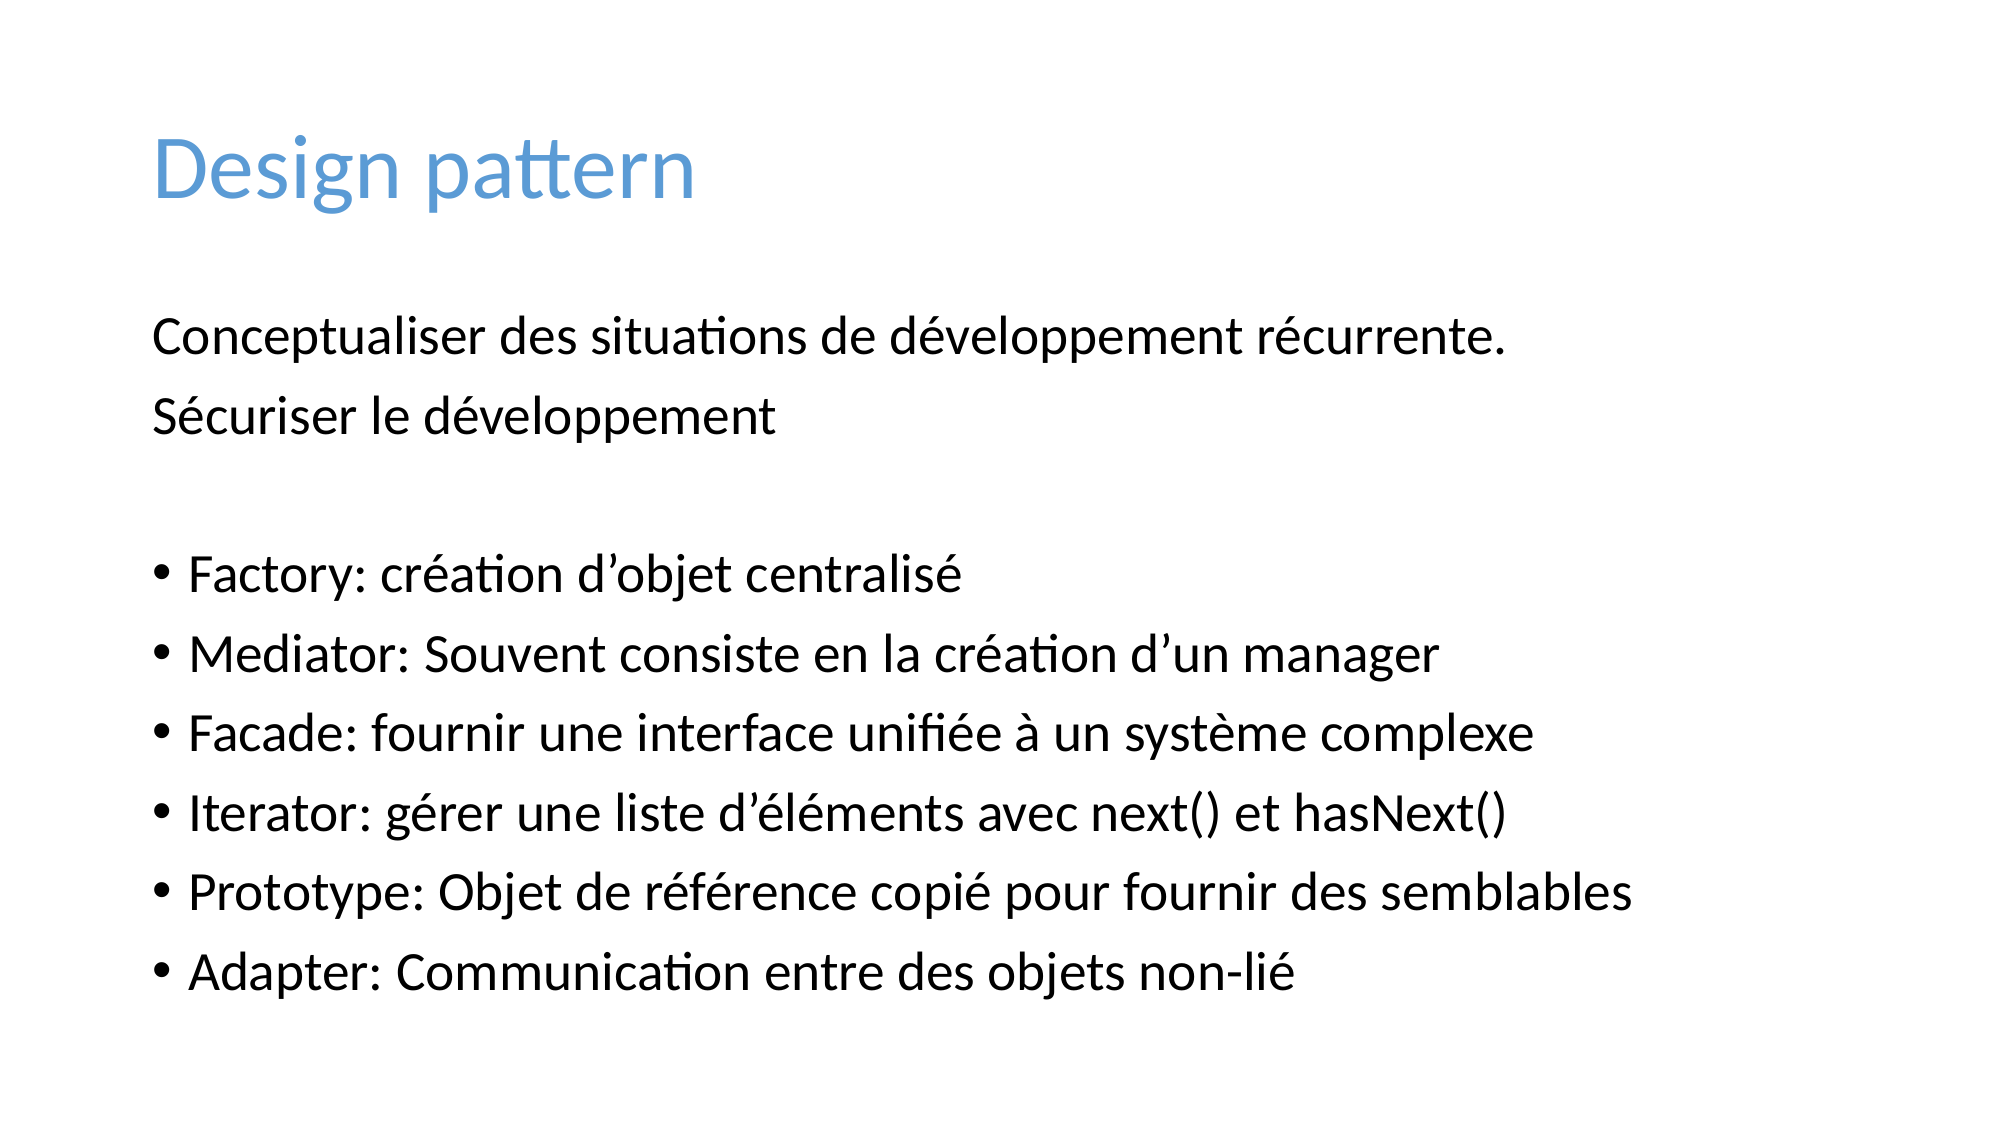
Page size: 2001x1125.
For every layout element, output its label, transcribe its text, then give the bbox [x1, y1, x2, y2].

title Design pattern [137, 59, 1863, 278]
list Conceptualiser des situations de développement récurrente. Sécuriser le développement Factory: création d’objet centralisé Mediator: Souvent consiste en la création d’un manager Facade: fournir une interface unifiée à un système complexe Iterator: gérer une liste d’éléments avec next() et hasNext() Prototype: Objet de référence copié pour fournir des semblables Adapter: Communication entre des objets non-lié [137, 299, 1863, 1014]
